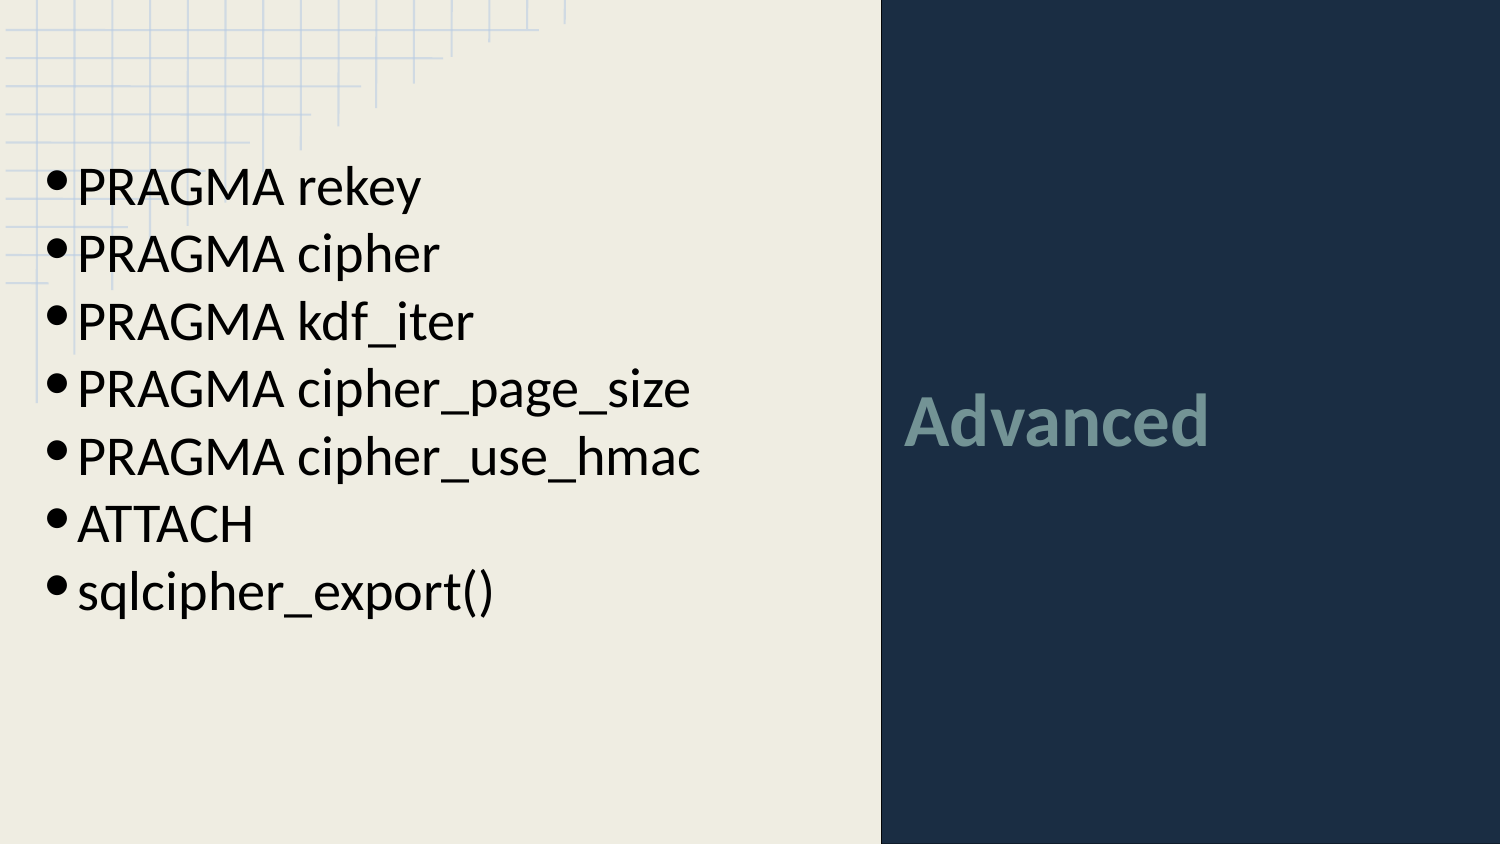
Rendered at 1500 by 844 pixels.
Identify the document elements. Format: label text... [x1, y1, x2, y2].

list Advanced [881, 0, 1500, 844]
text_box PRAGMA rekey PRAGMA cipher PRAGMA kdf_iter PRAGMA cipher_page_size PRAGMA cipher_use_hmac ATTACH sqlcipher_export() [19, 143, 877, 632]
